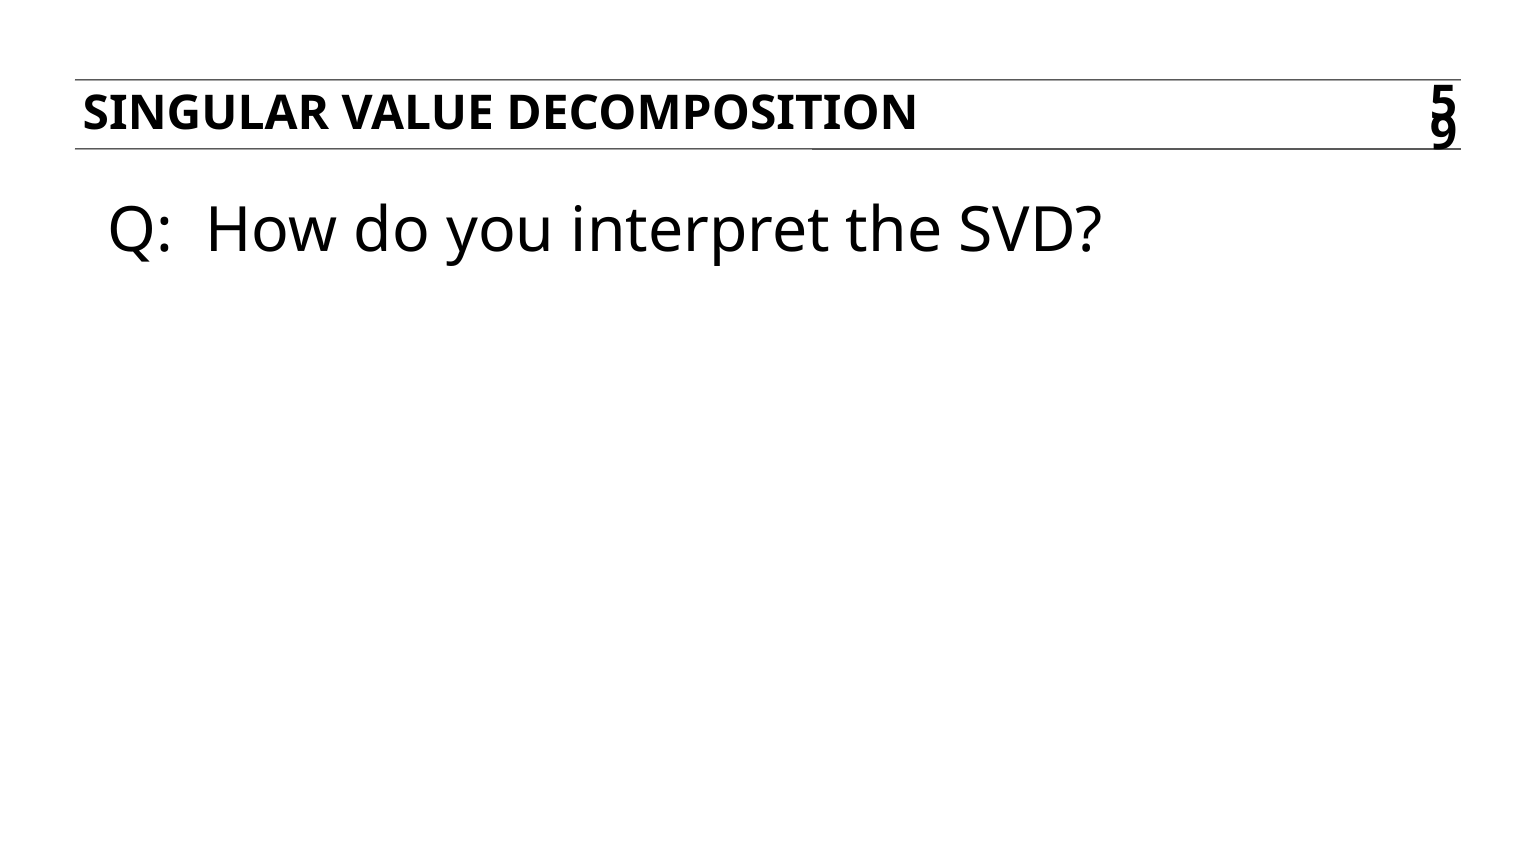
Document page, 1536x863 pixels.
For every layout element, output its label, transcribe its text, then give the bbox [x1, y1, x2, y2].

slide_number 59 [1419, 86, 1461, 138]
text_box Q: How do you interpret the SVD? [92, 181, 1468, 271]
list Singular value decomposition [67, 81, 1118, 132]
